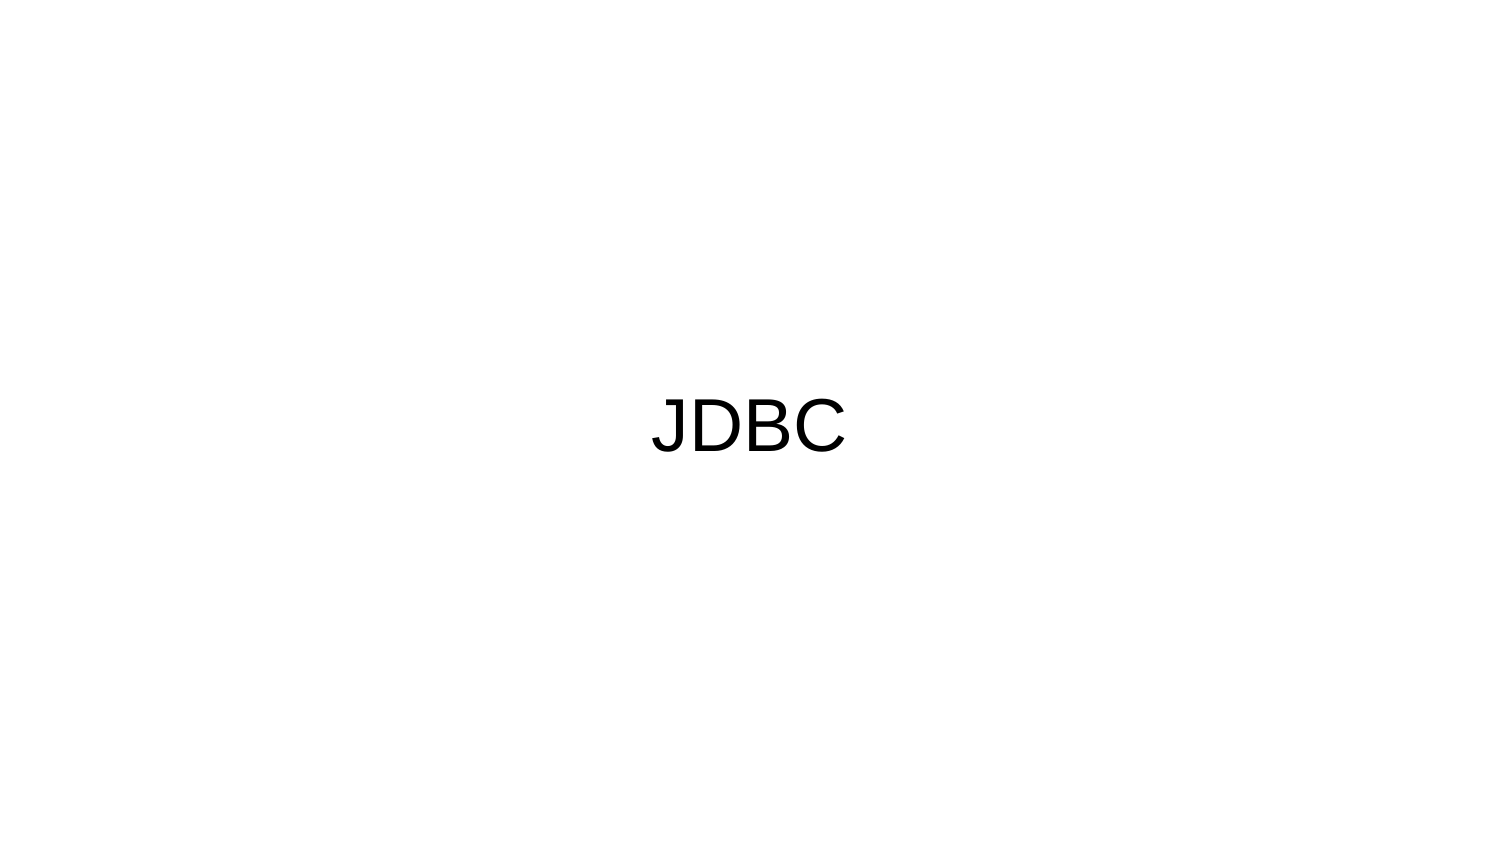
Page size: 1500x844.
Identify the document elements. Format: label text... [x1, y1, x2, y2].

title JDBC [51, 352, 1449, 491]
